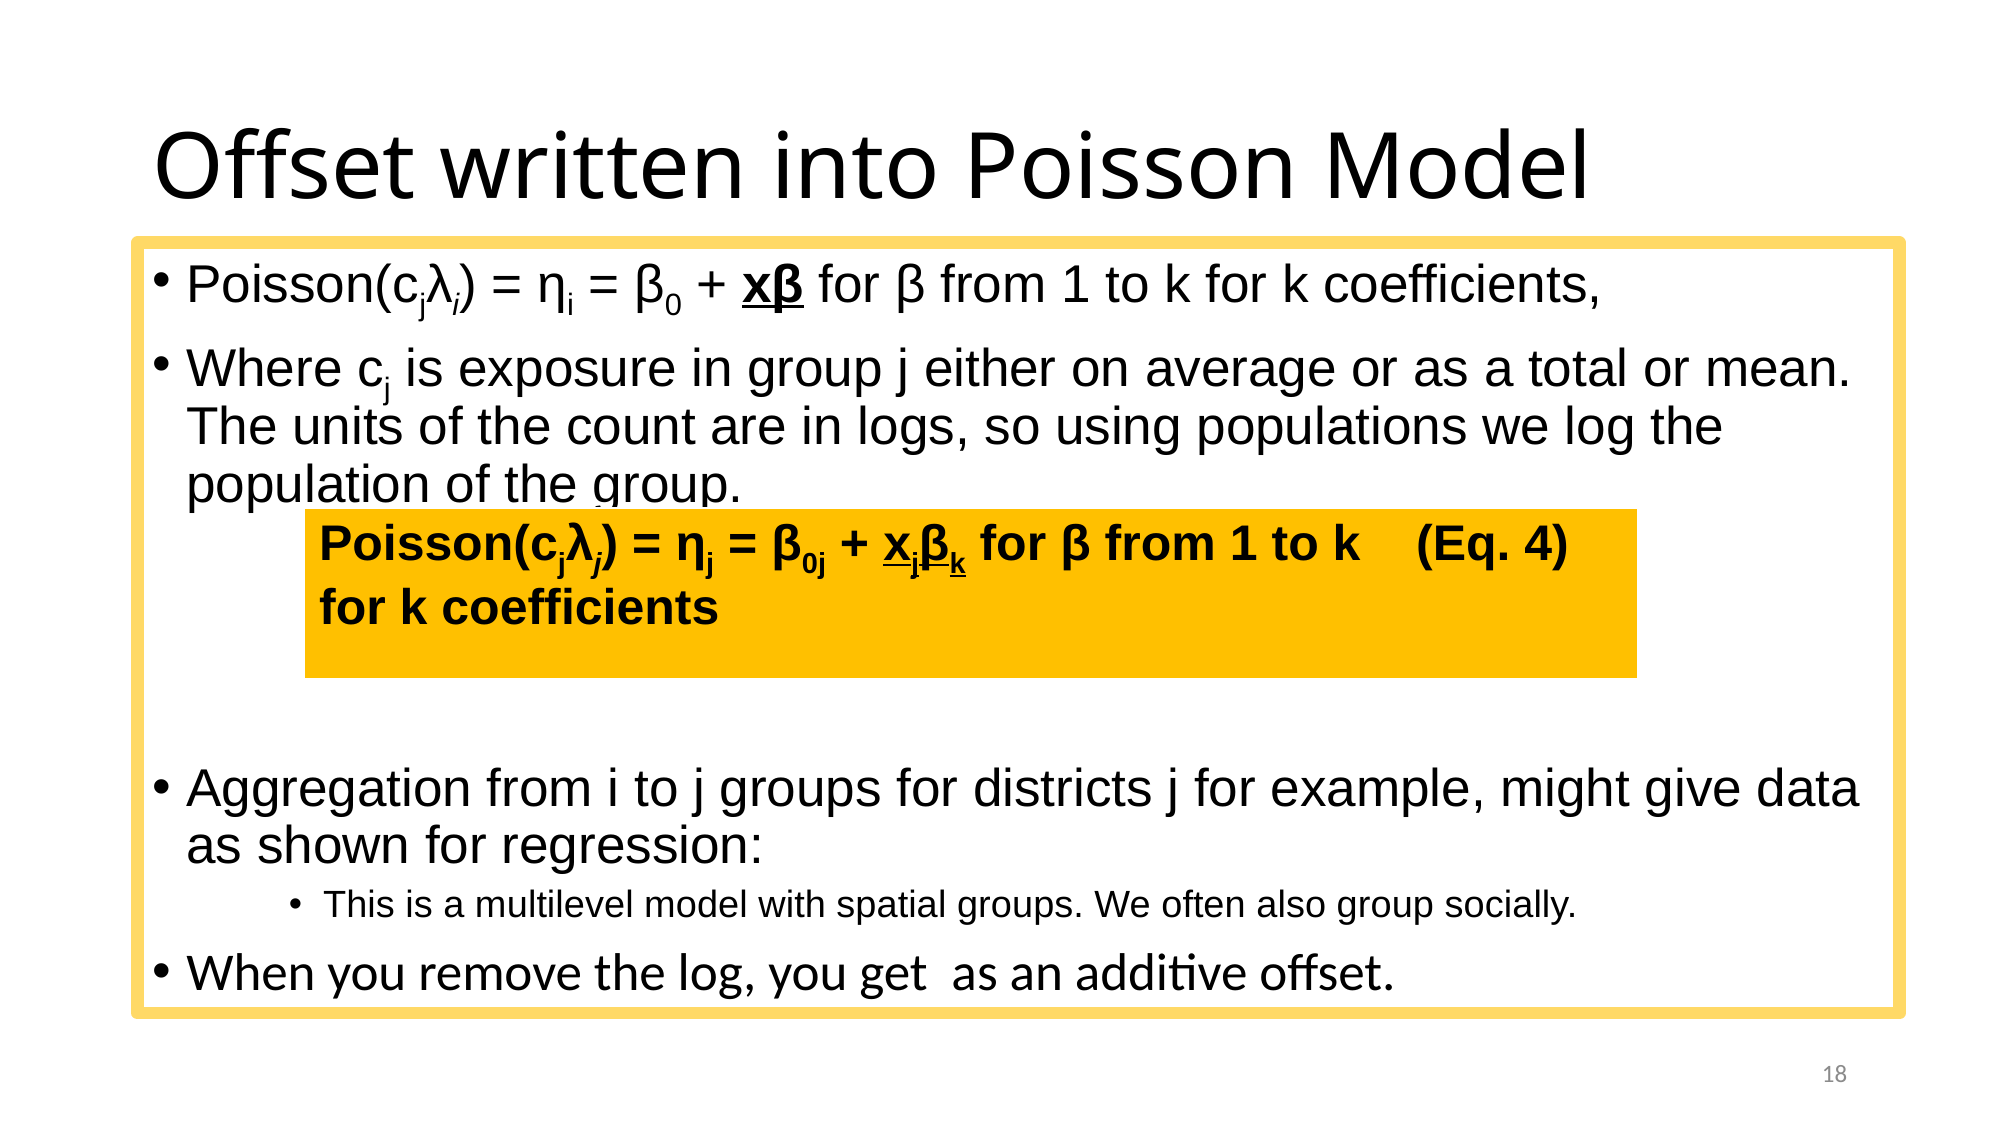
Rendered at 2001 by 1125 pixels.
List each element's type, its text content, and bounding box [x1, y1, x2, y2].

title Offset written into Poisson Model [137, 59, 1863, 236]
slide_number 18 [1412, 1042, 1863, 1103]
table_header Poisson(cjλj) = ηj = β0j + xjβk for β from 1 to k (Eq. 4) for k coefficients [305, 509, 1637, 678]
title Offset written into Poisson Model [144, 249, 1863, 278]
